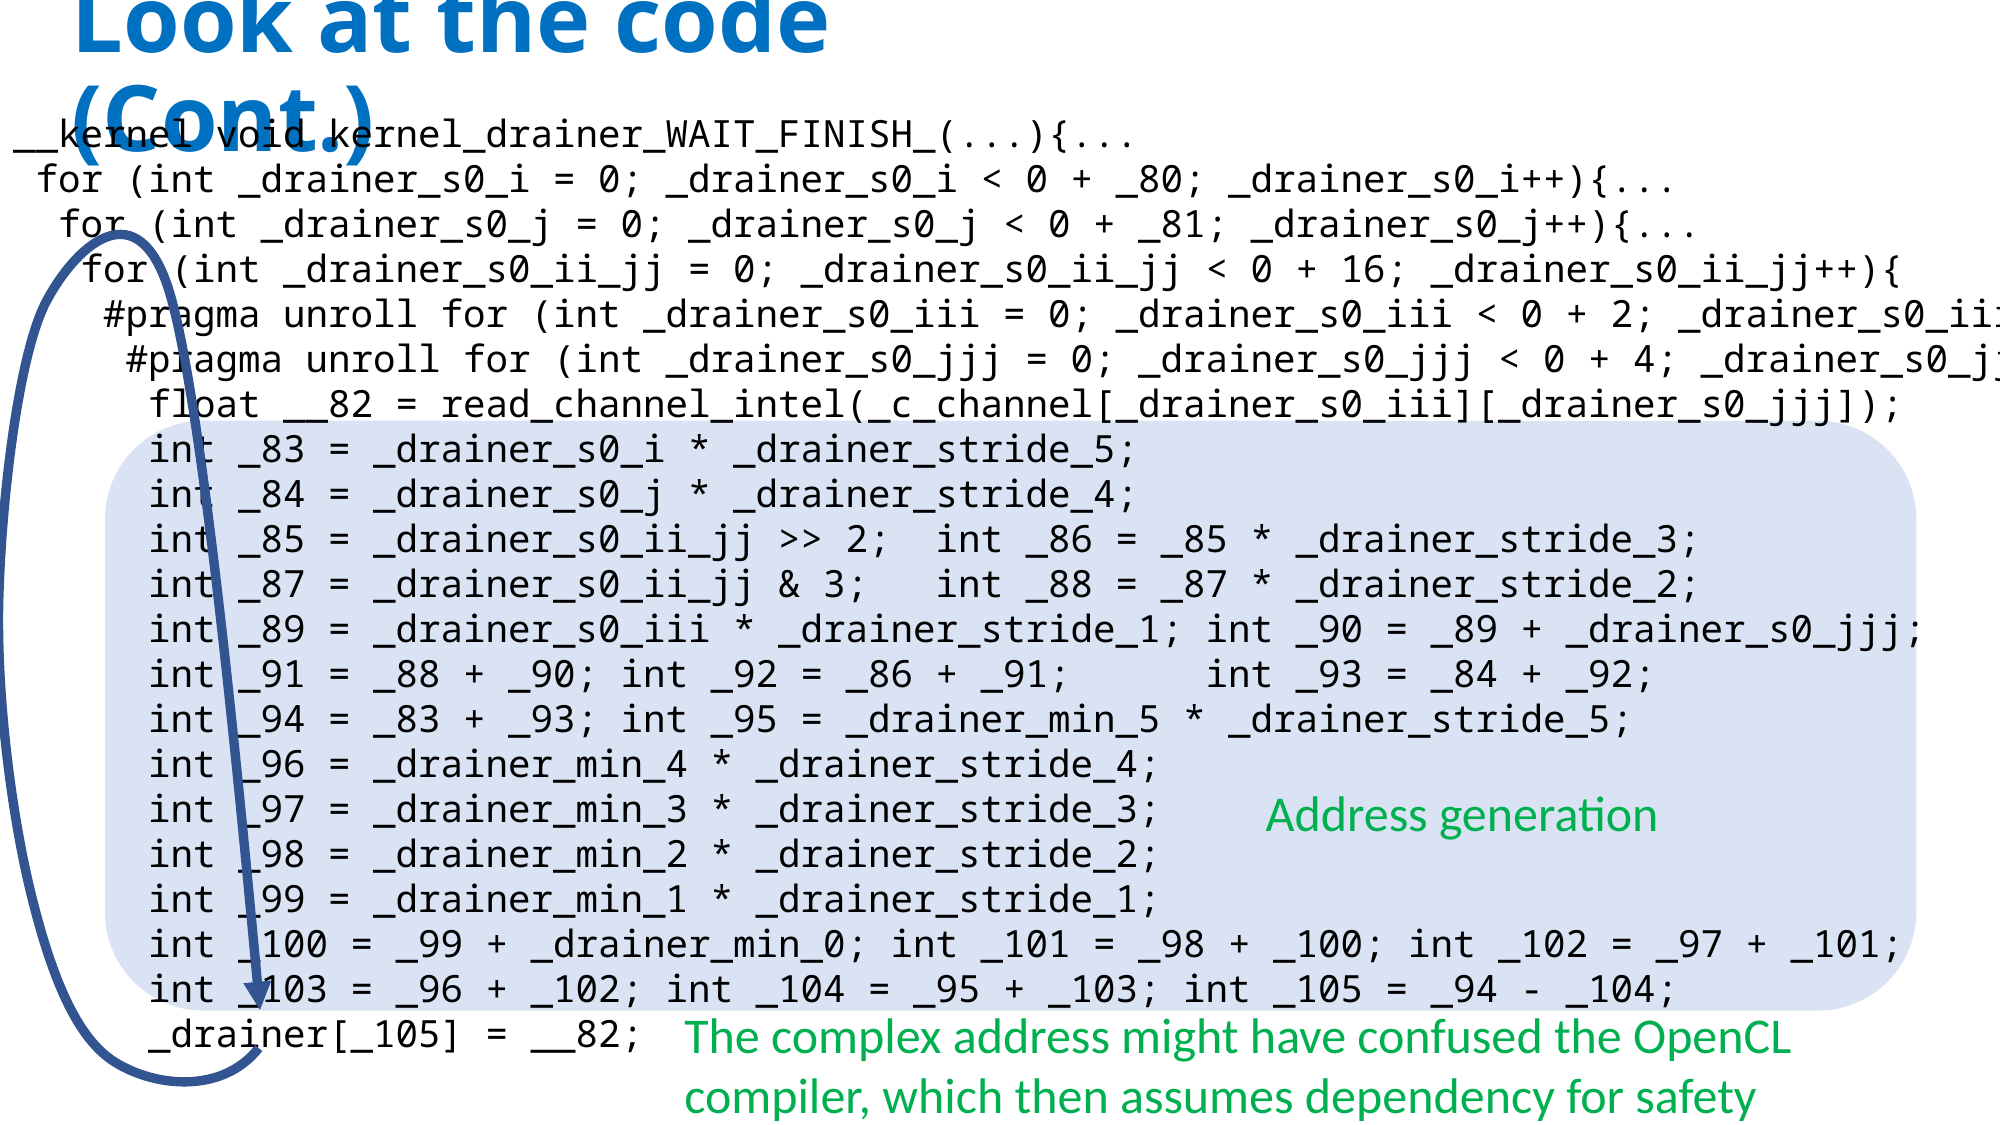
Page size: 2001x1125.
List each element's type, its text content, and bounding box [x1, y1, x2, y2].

text_box __kernel void kernel_drainer_WAIT_FINISH_(...){... for (int _drainer_s0_i = 0; _drainer_s0_i < 0 + _80; _drainer_s0_i++){... for (int _drainer_s0_j = 0; _drainer_s0_j < 0 + _81; _drainer_s0_j++){... for (int _drainer_s0_ii_jj = 0; _drainer_s0_ii_jj < 0 + 16; _drainer_s0_ii_jj++){ #pragma unroll for (int _drainer_s0_iii = 0; _drainer_s0_iii < 0 + 2; _drainer_s0_iii++){ #pragma unroll for (int _drainer_s0_jjj = 0; _drainer_s0_jjj < 0 + 4; _drainer_s0_jjj++){ float __82 = read_channel_intel(_c_channel[_drainer_s0_iii][_drainer_s0_jjj]); int _83 = _drainer_s0_i * _drainer_stride_5; int _84 = _drainer_s0_j * _drainer_stride_4; int _85 = _drainer_s0_ii_jj >> 2; int _86 = _85 * _drainer_stride_3; int _87 = _drainer_s0_ii_jj & 3; int _88 = _87 * _drainer_stride_2; int _89 = _drainer_s0_iii * _drainer_stride_1; int _90 = _89 + _drainer_s0_jjj; int _91 = _88 + _90; int _92 = _86 + _91; int _93 = _84 + _92; int _94 = _83 + _93; int _95 = _drainer_min_5 * _drainer_stride_5; int _96 = _drainer_min_4 * _drainer_stride_4; int _97 = _drainer_min_3 * _drainer_stride_3; int _98 = _drainer_min_2 * _drainer_stride_2; int _99 = _drainer_min_1 * _drainer_stride_1; int _100 = _99 + _drainer_min_0; int _101 = _98 + _100; int _102 = _97 + _101; int _103 = _96 + _102; int _104 = _95 + _103; int _105 = _94 - _104; _drainer[_105] = __82; [0, 102, 2000, 1108]
text_box [0, 233, 265, 1083]
text_box The complex address might have confused the OpenCL compiler, which then assumes dependency for safety [669, 995, 1978, 1125]
title Look at the code (Cont.) [56, 0, 1064, 102]
text_box Address generation [1250, 774, 1744, 850]
